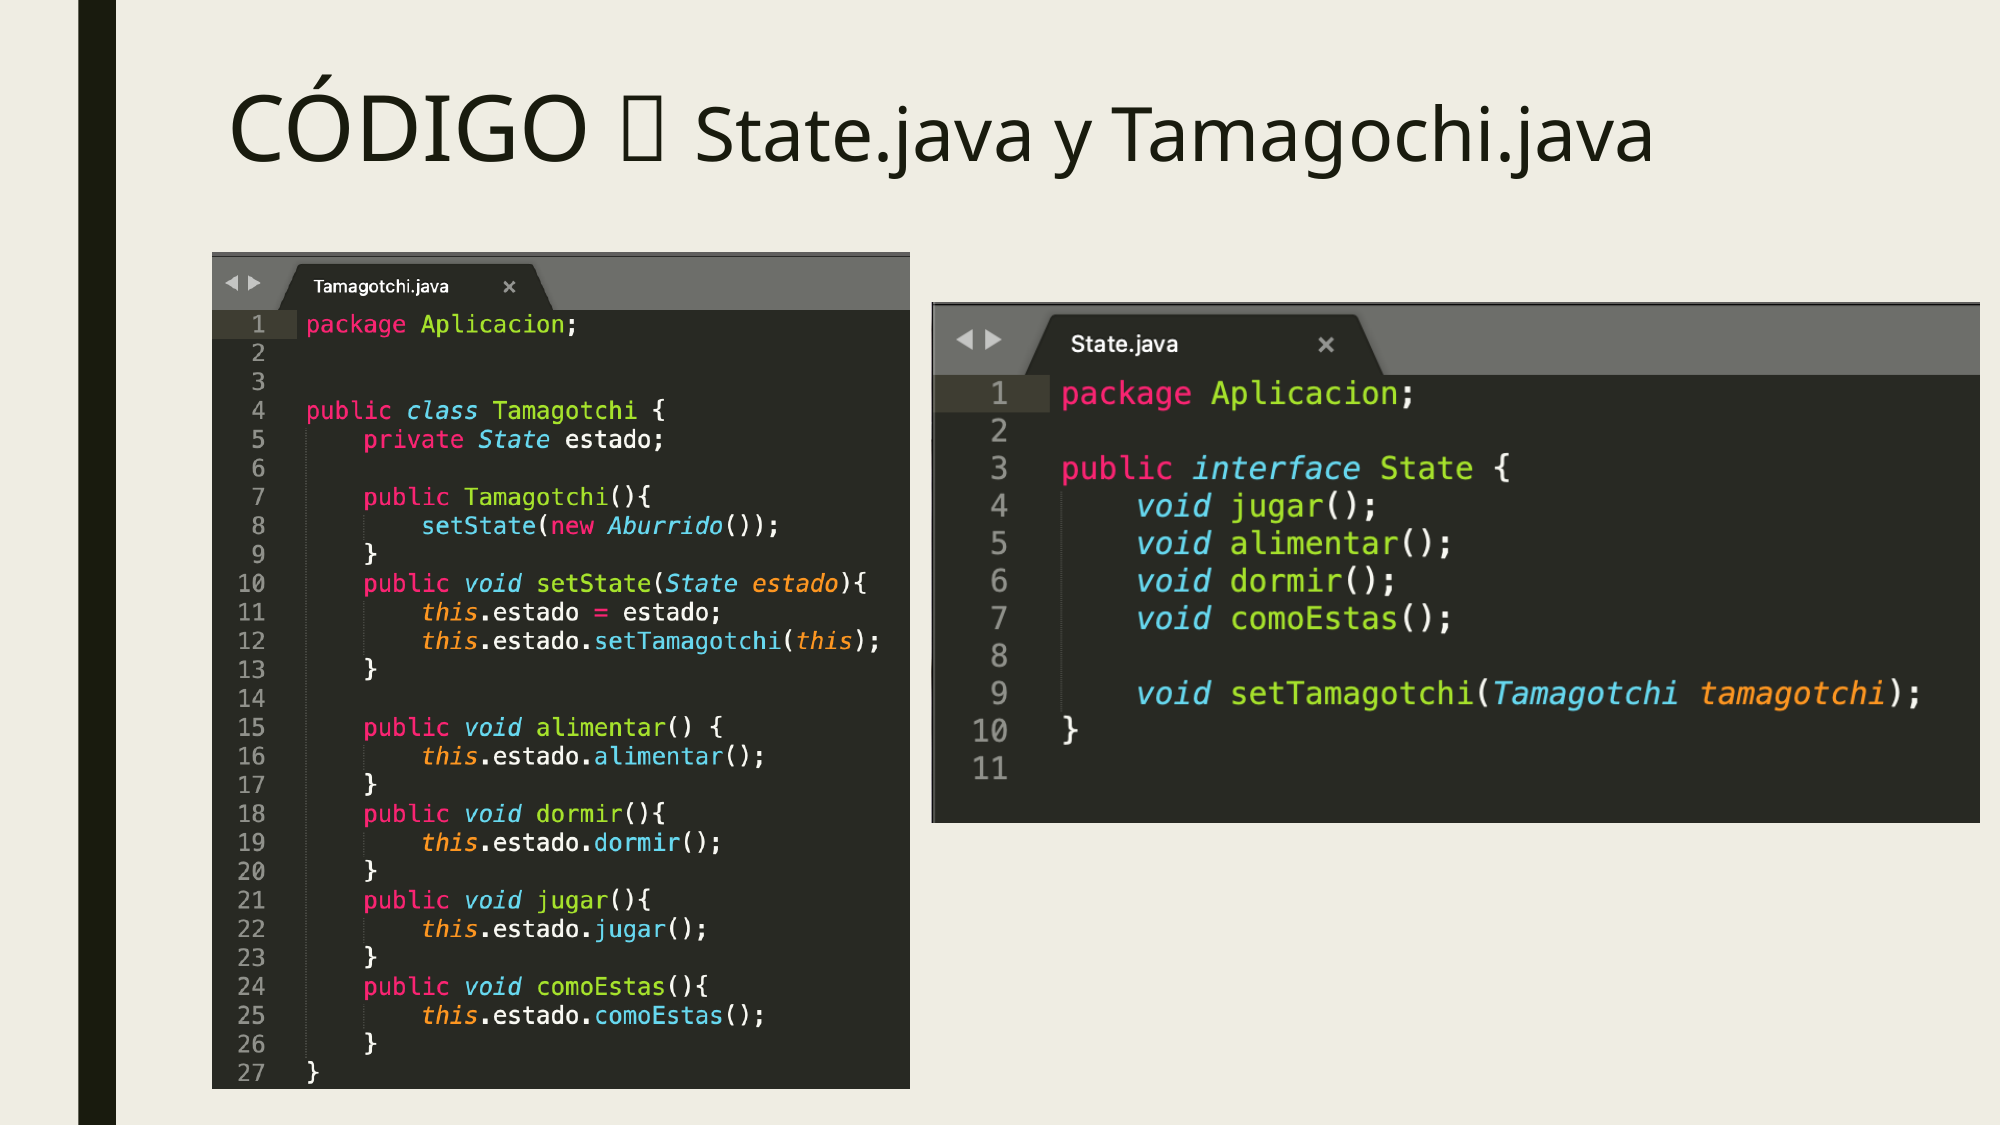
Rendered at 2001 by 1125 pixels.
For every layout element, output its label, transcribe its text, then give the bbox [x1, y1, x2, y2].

picture [212, 252, 910, 1089]
picture [931, 302, 1980, 823]
title CÓDIGO  State.java y Tamagochi.java [212, 76, 1788, 320]
